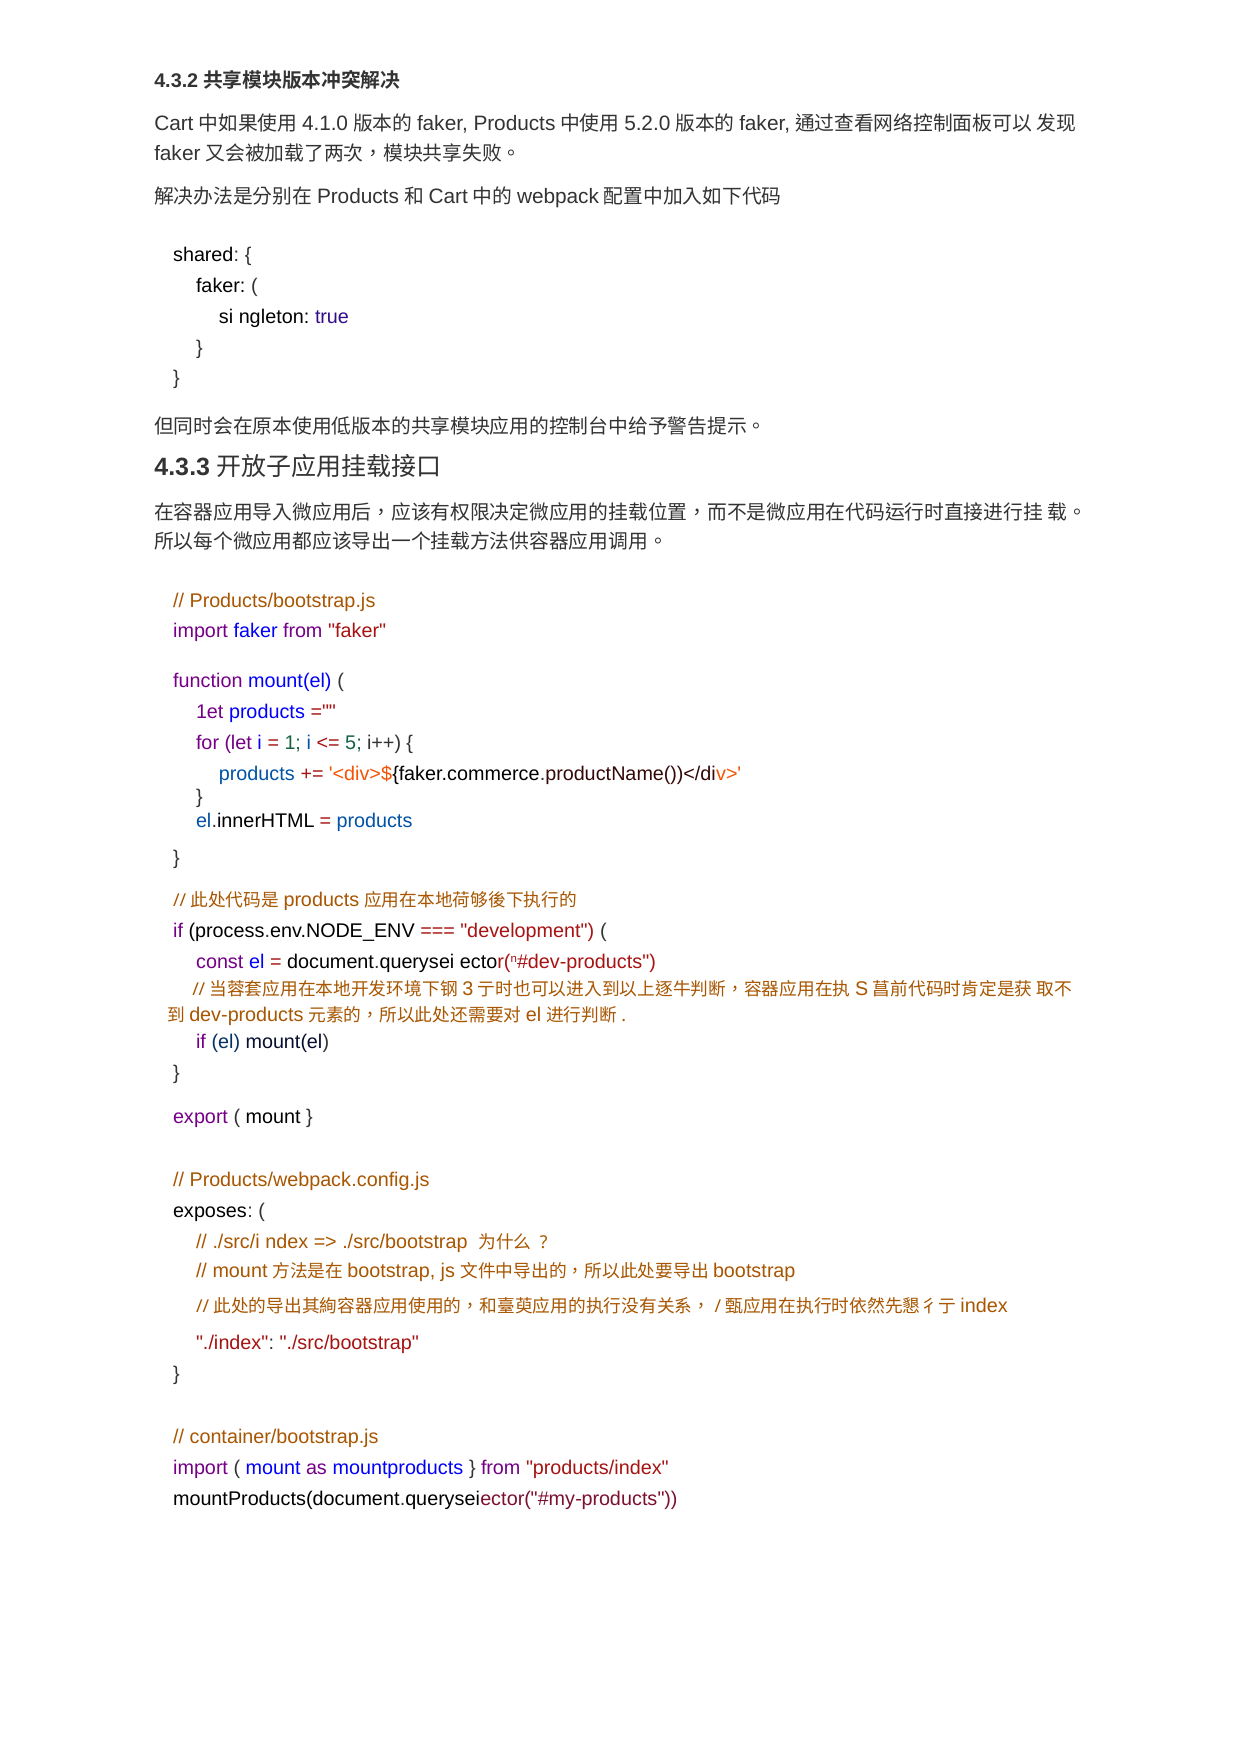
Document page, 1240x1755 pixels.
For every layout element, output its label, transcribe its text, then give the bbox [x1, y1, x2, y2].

text_box 4.3.2共享模块版本冲突解决 Cart中如果使用4.1.0版本的faker, Products中使用5.2.0版本的faker,通过查看网络控制面板可以 发现faker又会被加载了两次，模块共享失败。 解决办法是分别在Products和Cart中的webpack配置中加入如下代码 shared: { faker: ( si ngleton: true } } 但同时会在原本使用低版本的共享模块应用的控制台中给予警告提示。 4.3.3开放子应用挂载接口 在容器应用导入微应用后，应该有权限决定微应用的挂载位置，而不是微应用在代码运行时直接进行挂 载。所以每个微应用都应该导出一个挂载方法供容器应用调用。 // Products/bootstrap.js import faker from "faker" function mount(el) ( 1et products ="" for (let i = 1; i <= 5; i++) { products += '<div>${faker.commerce.productName())</div>' } el.innerHTML = products } //此处代码是products应用在本地荷够後下执行的 if (process.env.NODE_ENV === "development") ( const el = document.querysei ector(n#dev-products") //当蓉套应用在本地开发环境下钢3亍时也可以进入到以上逐牛判断，容器应用在执S菖前代码时肯定是获 取不到dev-products元素的，所以此处还需要对el进行判断. if (el) mount(el) } export ( mount } // Products/webpack.config.js exposes: ( // ./src/i ndex => ./src/bootstrap 为什么 ? // mount方法是在bootstrap, js文件中导出的，所以此处要导出bootstrap //此处的导出其絢容器应用使用的，和臺萸应用的执行没有关系，/甄应用在执行时依然先懇彳亍index "./index": "./src/bootstrap" } // container/bootstrap.js import ( mount as mountproducts } from "products/index" mountProducts(document.queryseiector("#my-products")) [154, 62, 1084, 1576]
